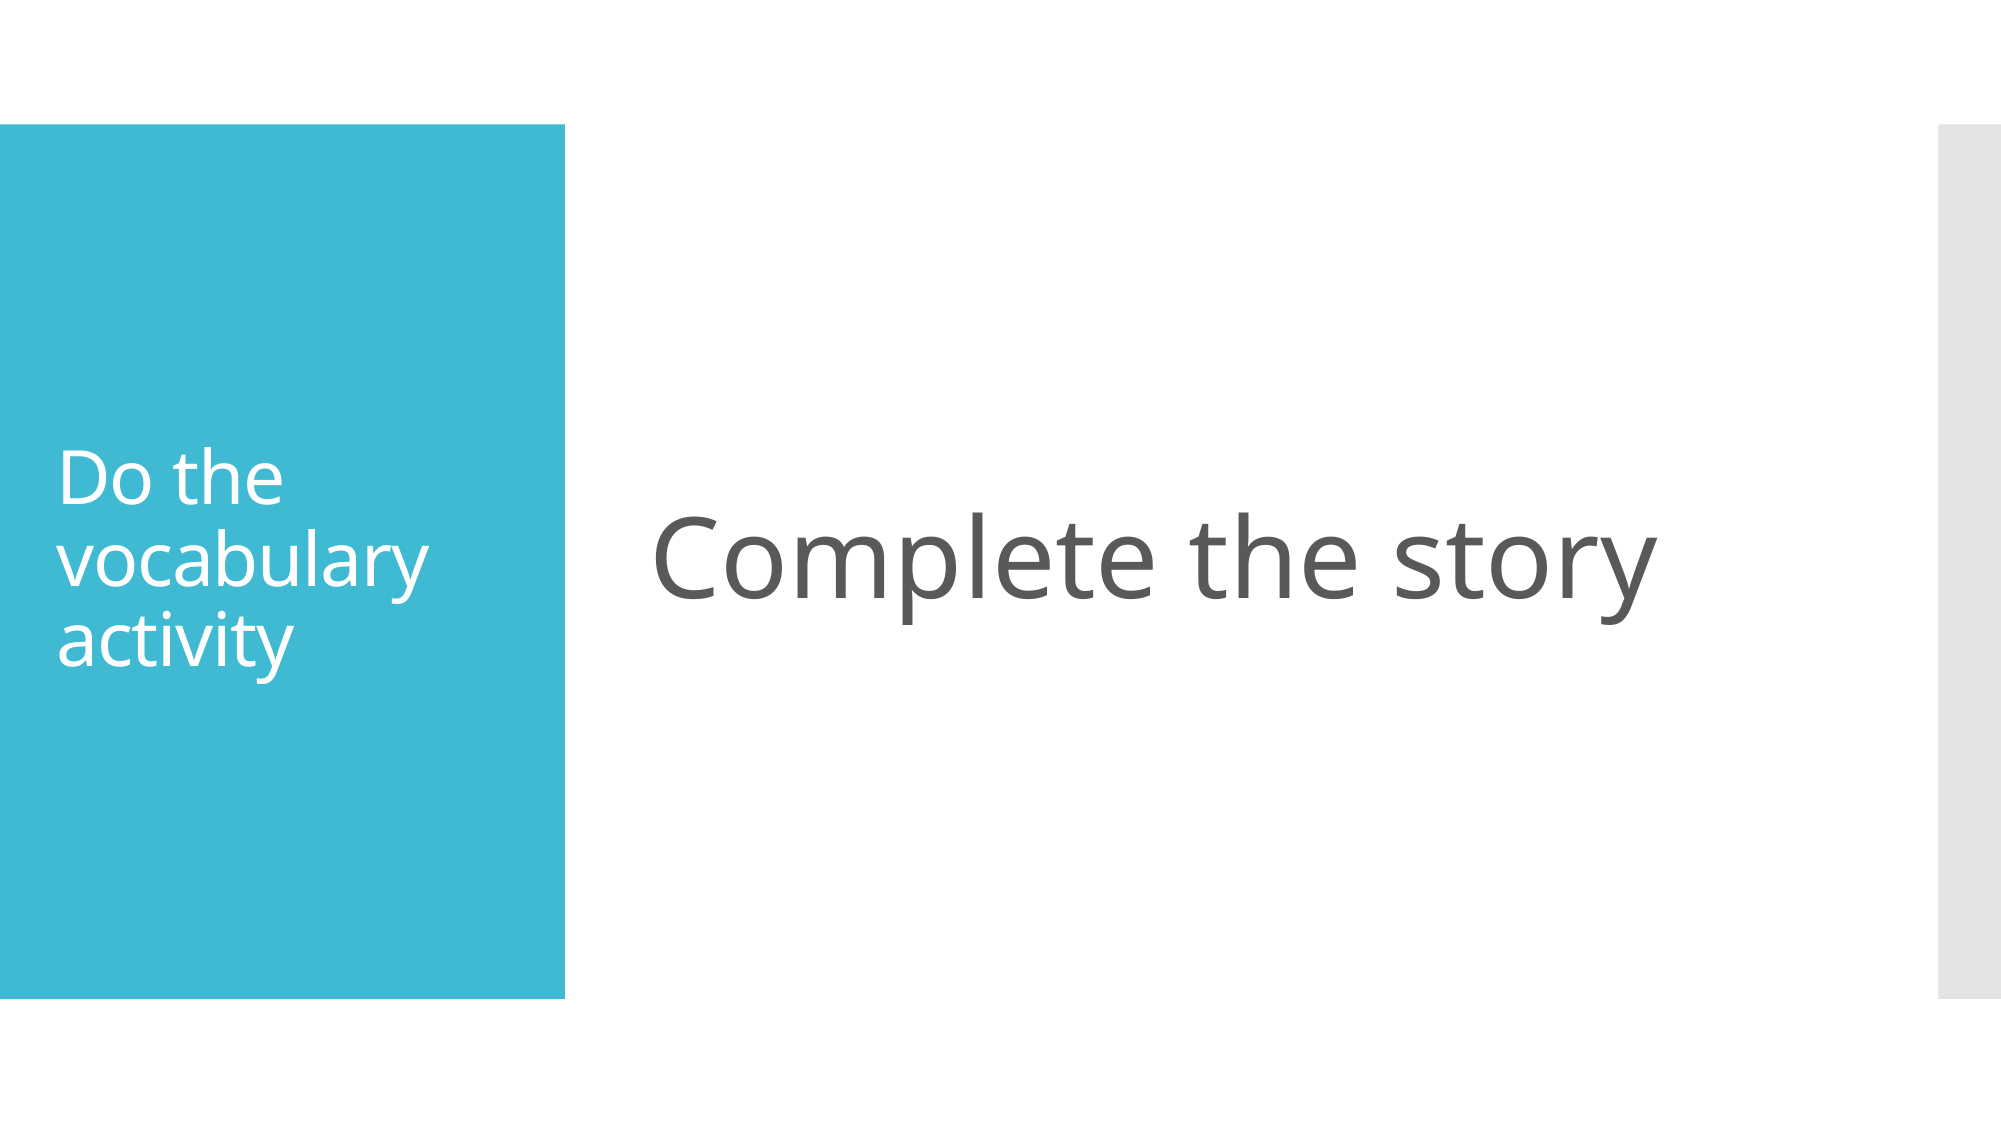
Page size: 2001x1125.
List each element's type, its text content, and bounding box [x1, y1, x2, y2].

list Complete the story [634, 141, 1835, 982]
title Do the vocabulary activity [41, 184, 525, 940]
